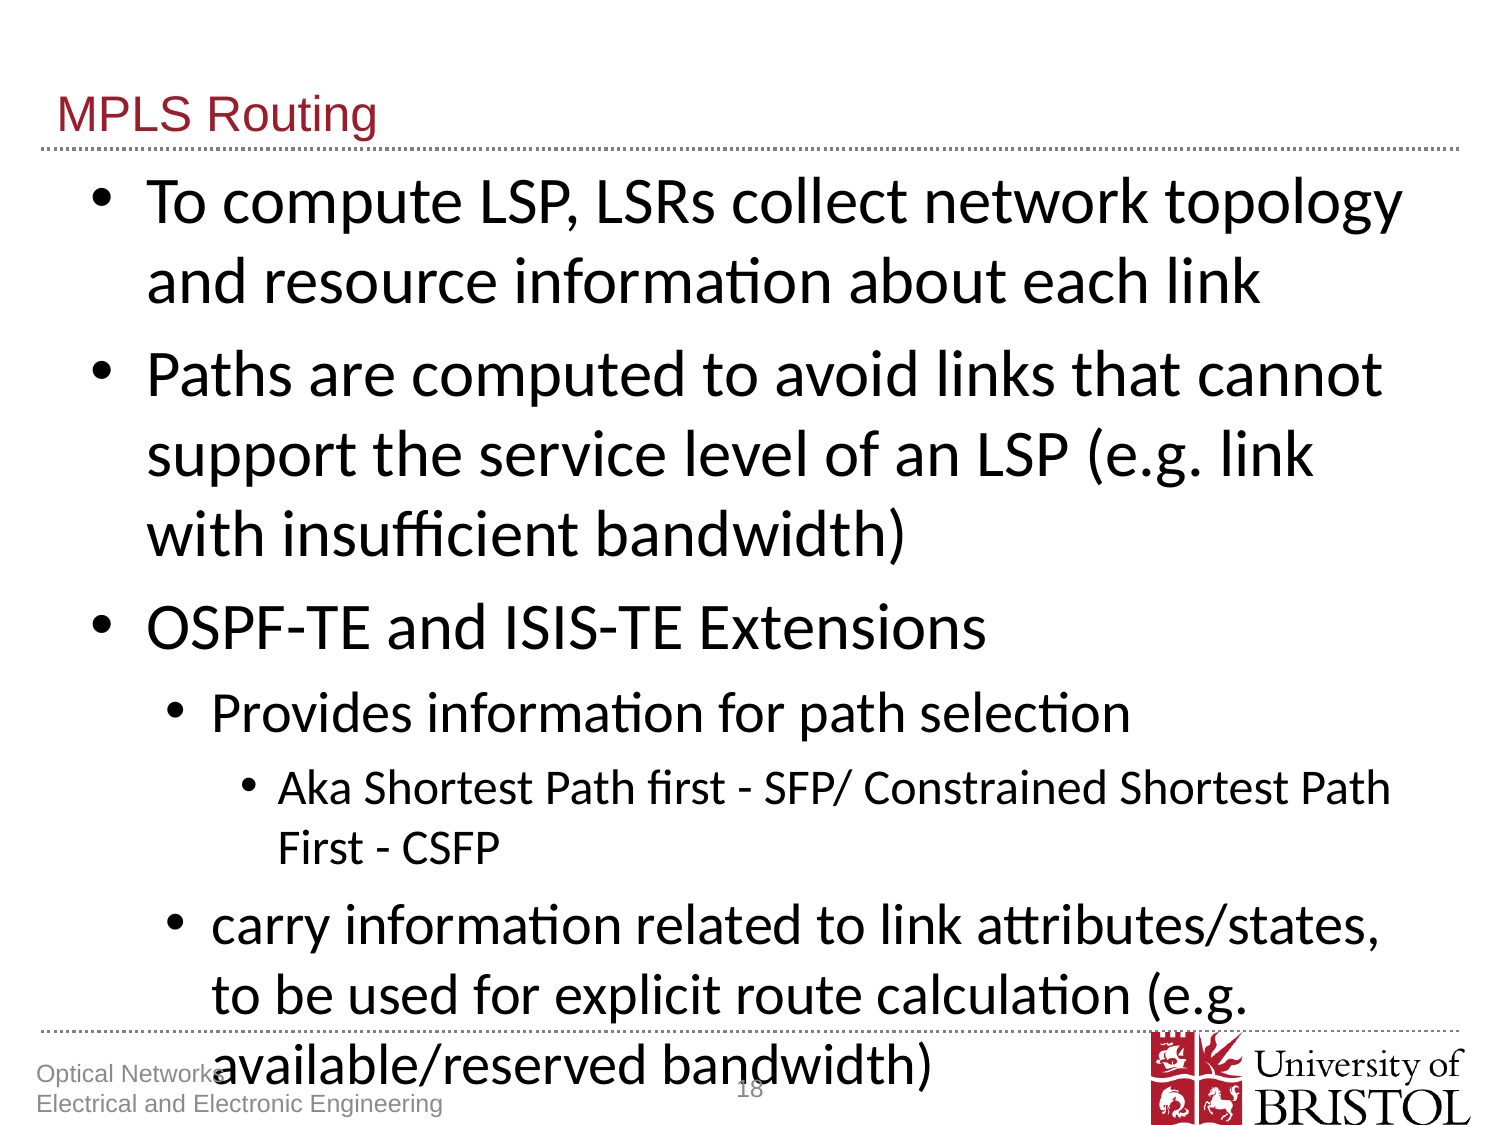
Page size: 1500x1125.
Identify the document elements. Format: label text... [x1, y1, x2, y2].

list To compute LSP, LSRs collect network topology and resource information about each link Paths are computed to avoid links that cannot support the service level of an LSP (e.g. link with insufficient bandwidth) OSPF-TE and ISIS-TE Extensions Provides information for path selection Aka Shortest Path first - SFP/ Constrained Shortest Path First - CSFP carry information related to link attributes/states, to be used for explicit route calculation (e.g. available/reserved bandwidth) Is used for finding/calculating TE path Traffic engineering metric Maximum bandwidth Maximum reservable bandwidth Unreserved bandwidth Administrative group Also called Resource Class/Color [75, 148, 1425, 1005]
slide_number 18 [690, 1057, 810, 1118]
footer Optical Networks Electrical and Electronic Engineering [21, 1057, 656, 1118]
picture [1151, 1032, 1471, 1125]
title MPLS Routing [41, 0, 1459, 149]
